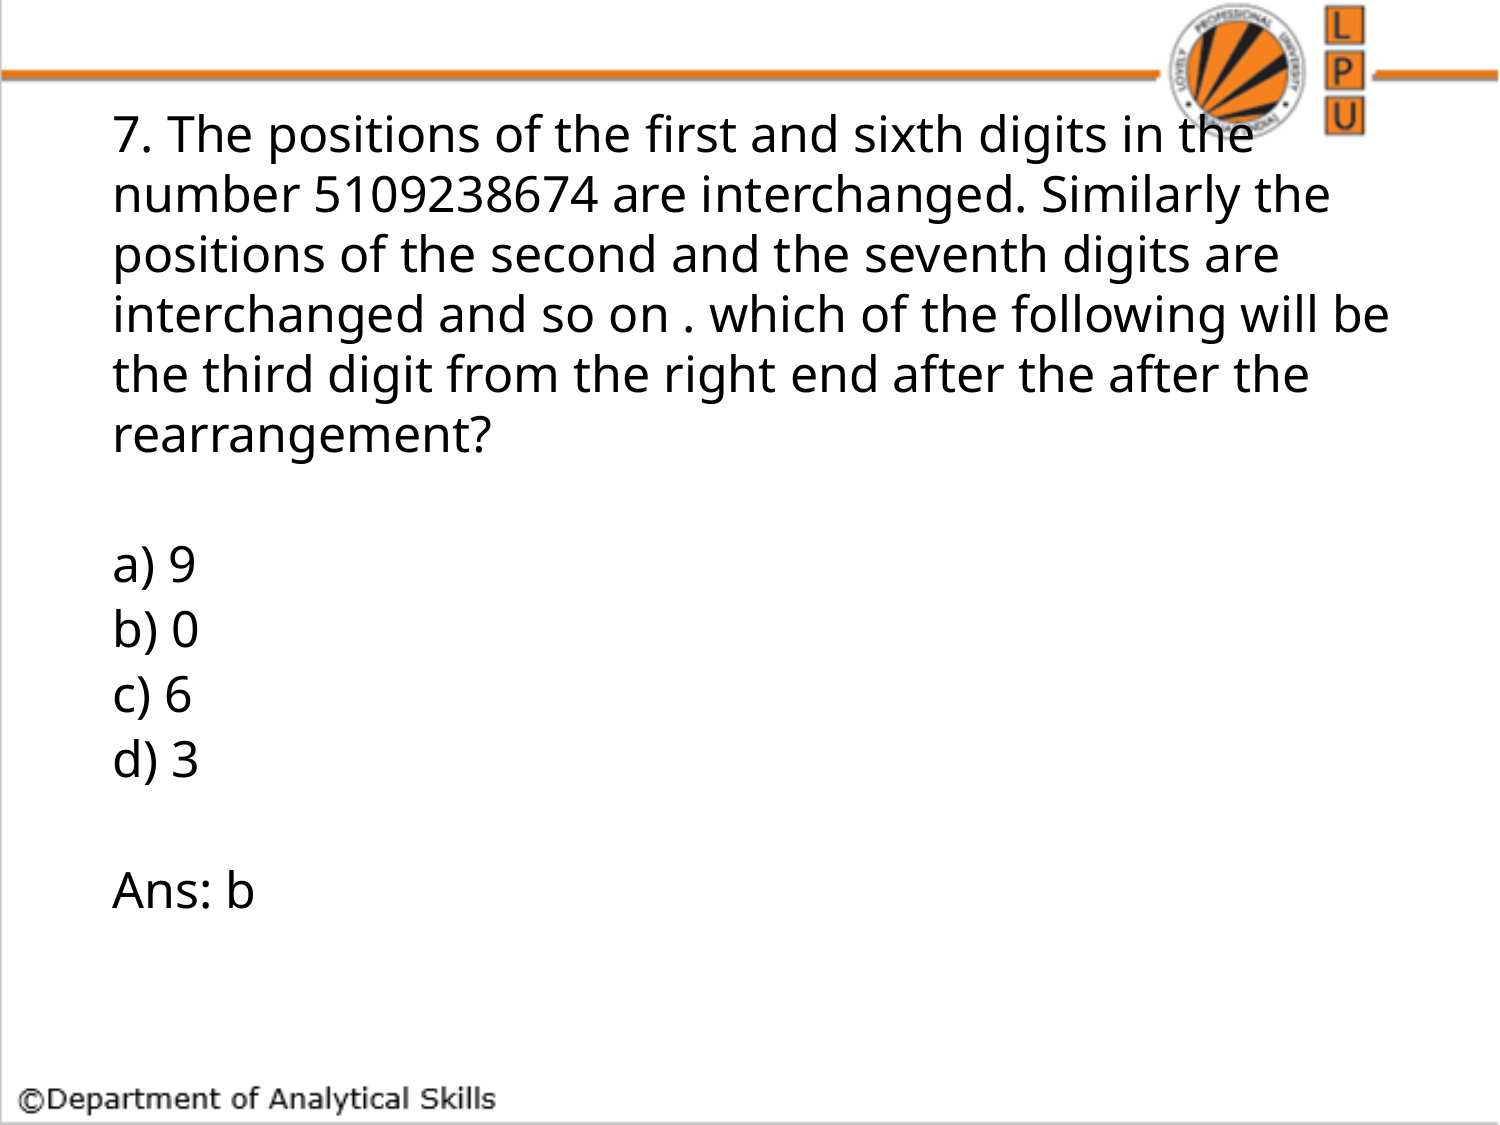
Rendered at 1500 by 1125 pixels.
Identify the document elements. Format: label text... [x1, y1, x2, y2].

list 7. The positions of the first and sixth digits in the number 5109238674 are interchanged. Similarly the positions of the second and the seventh digits are interchanged and so on . which of the following will be the third digit from the right end after the after the rearrangement? a) 9 b) 0 c) 6 d) 3 Ans: b [82, 86, 1426, 1083]
picture [0, 0, 1500, 1125]
